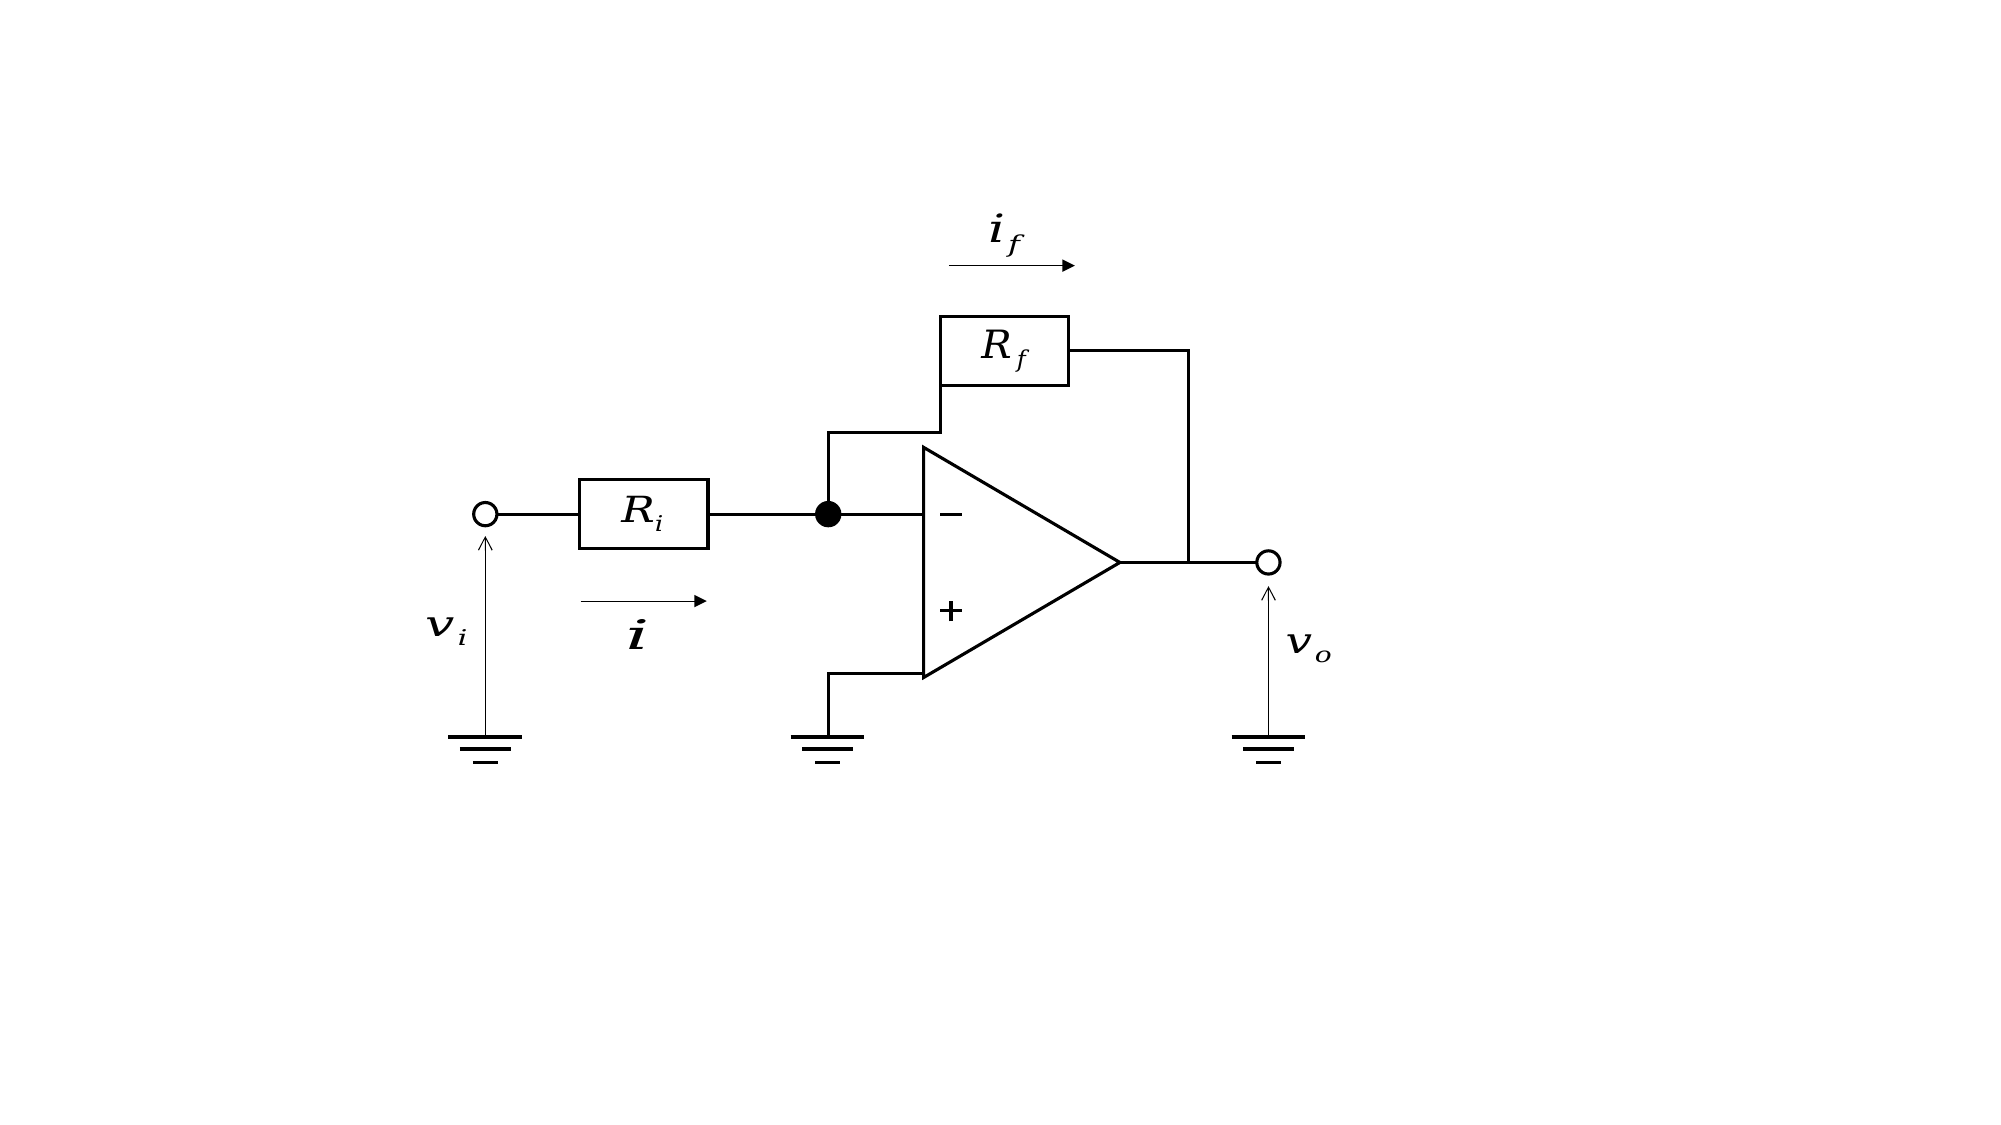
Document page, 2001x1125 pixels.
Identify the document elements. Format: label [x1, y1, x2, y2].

text_box [1068, 350, 1189, 561]
text_box [830, 501, 841, 514]
text_box [579, 478, 709, 550]
text_box [472, 501, 498, 527]
text_box [815, 515, 841, 527]
text_box [1255, 549, 1282, 576]
text_box [815, 501, 827, 514]
text_box [799, 376, 969, 489]
text_box [922, 472, 1120, 670]
text_box [812, 626, 939, 722]
text_box [939, 315, 1069, 386]
